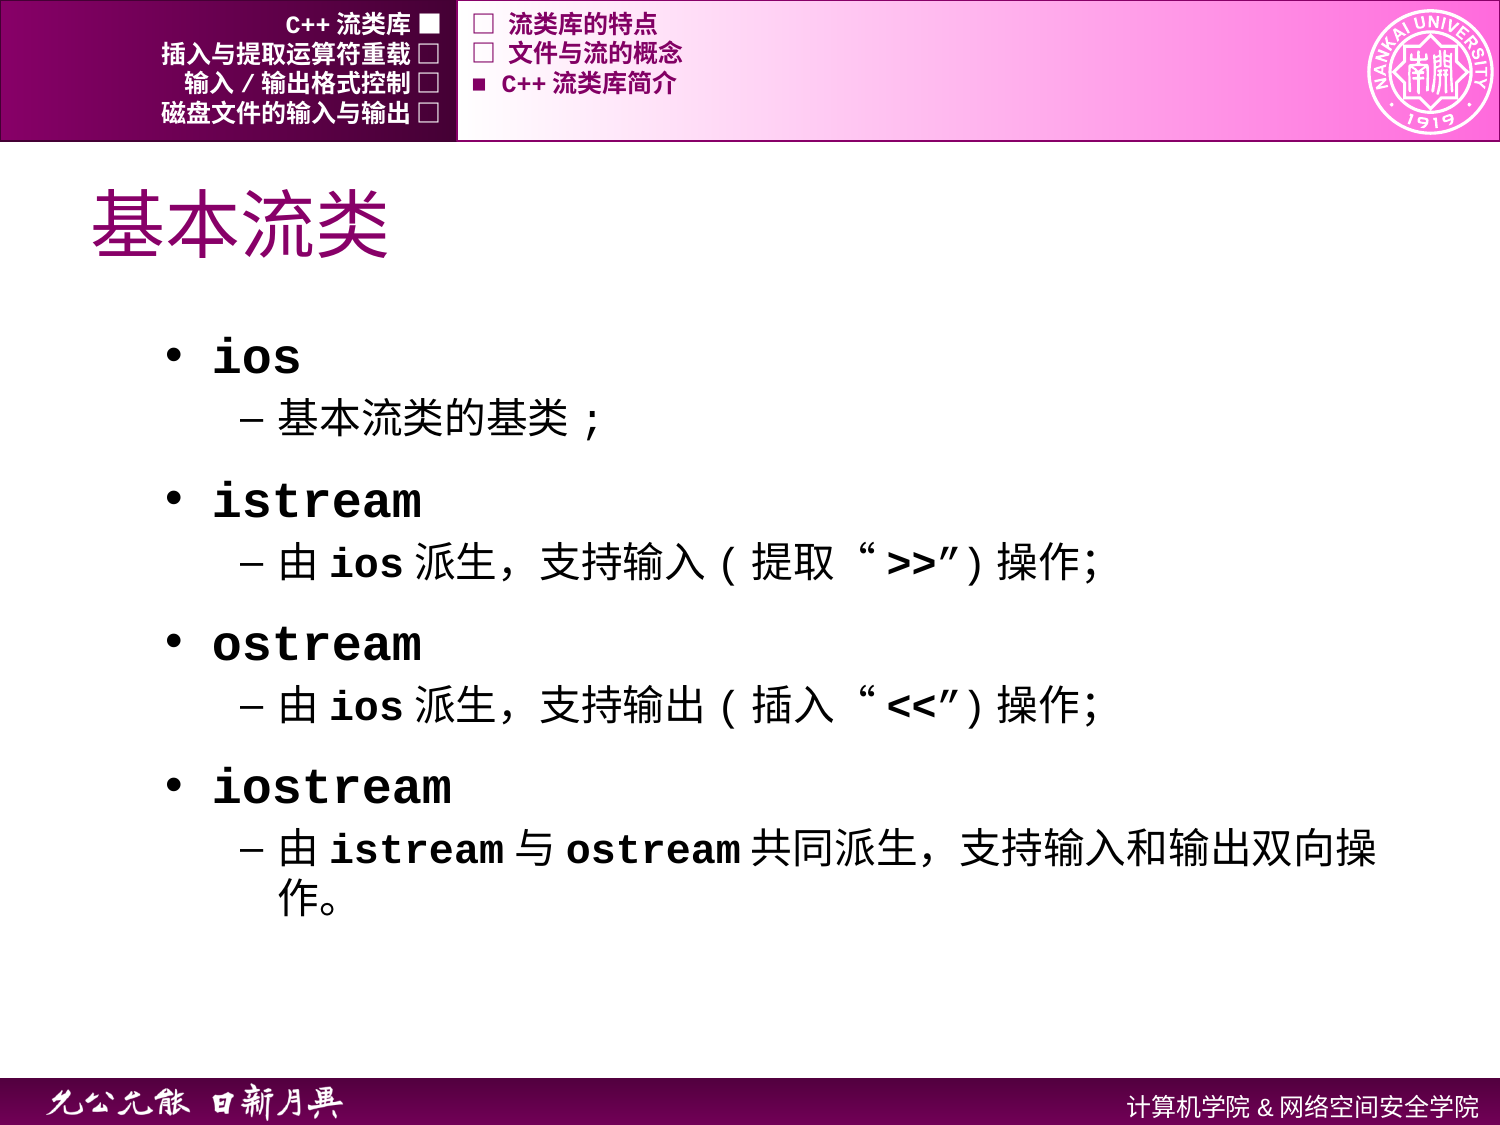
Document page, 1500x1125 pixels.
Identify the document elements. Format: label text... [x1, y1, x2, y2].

text_box C++流类库 ■ [0, 7, 455, 36]
text_box 磁盘文件的输入与输出 □ [0, 95, 459, 129]
picture [35, 1081, 356, 1122]
text_box □ 文件与流的概念 [455, 36, 1361, 66]
title 基本流类 [74, 163, 1426, 282]
text_box 输入/输出格式控制 □ [0, 66, 455, 95]
text_box ■ C++流类库简介 [455, 66, 1361, 99]
list ios 基本流类的基类; istream 由ios派生，支持输入(提取“>>”)操作； ostream 由ios派生，支持输出(插入“<<”)操作； iostream 由istream与ostream共同派生，支持输入和输出双向操作。 [74, 316, 1459, 1055]
text_box □ 流类库的特点 [455, 7, 1361, 36]
text_box 插入与提取运算符重载 □ [0, 36, 455, 66]
